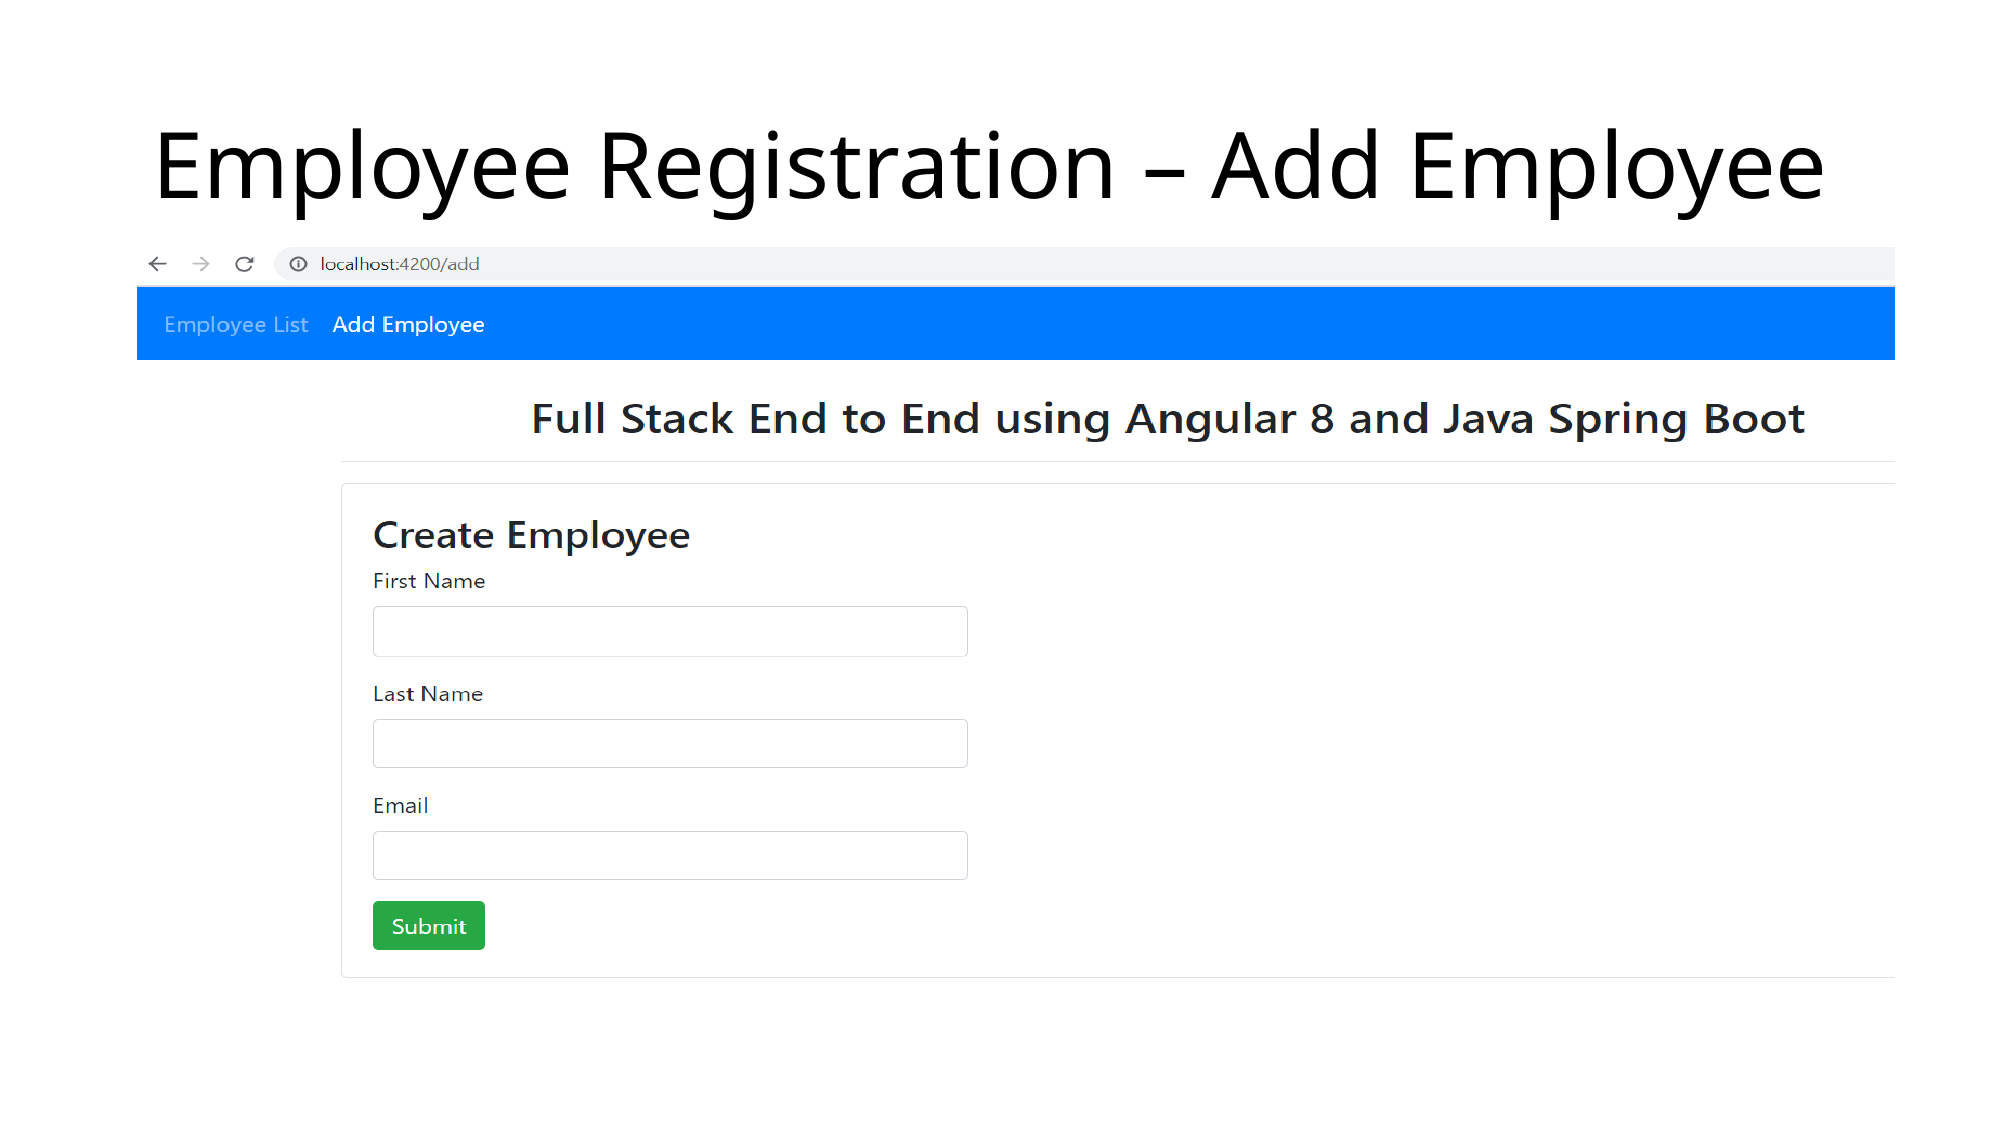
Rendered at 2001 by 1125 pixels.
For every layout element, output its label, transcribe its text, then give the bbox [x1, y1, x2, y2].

picture [137, 245, 1895, 1086]
title Employee Registration – Add Employee [137, 59, 1863, 245]
